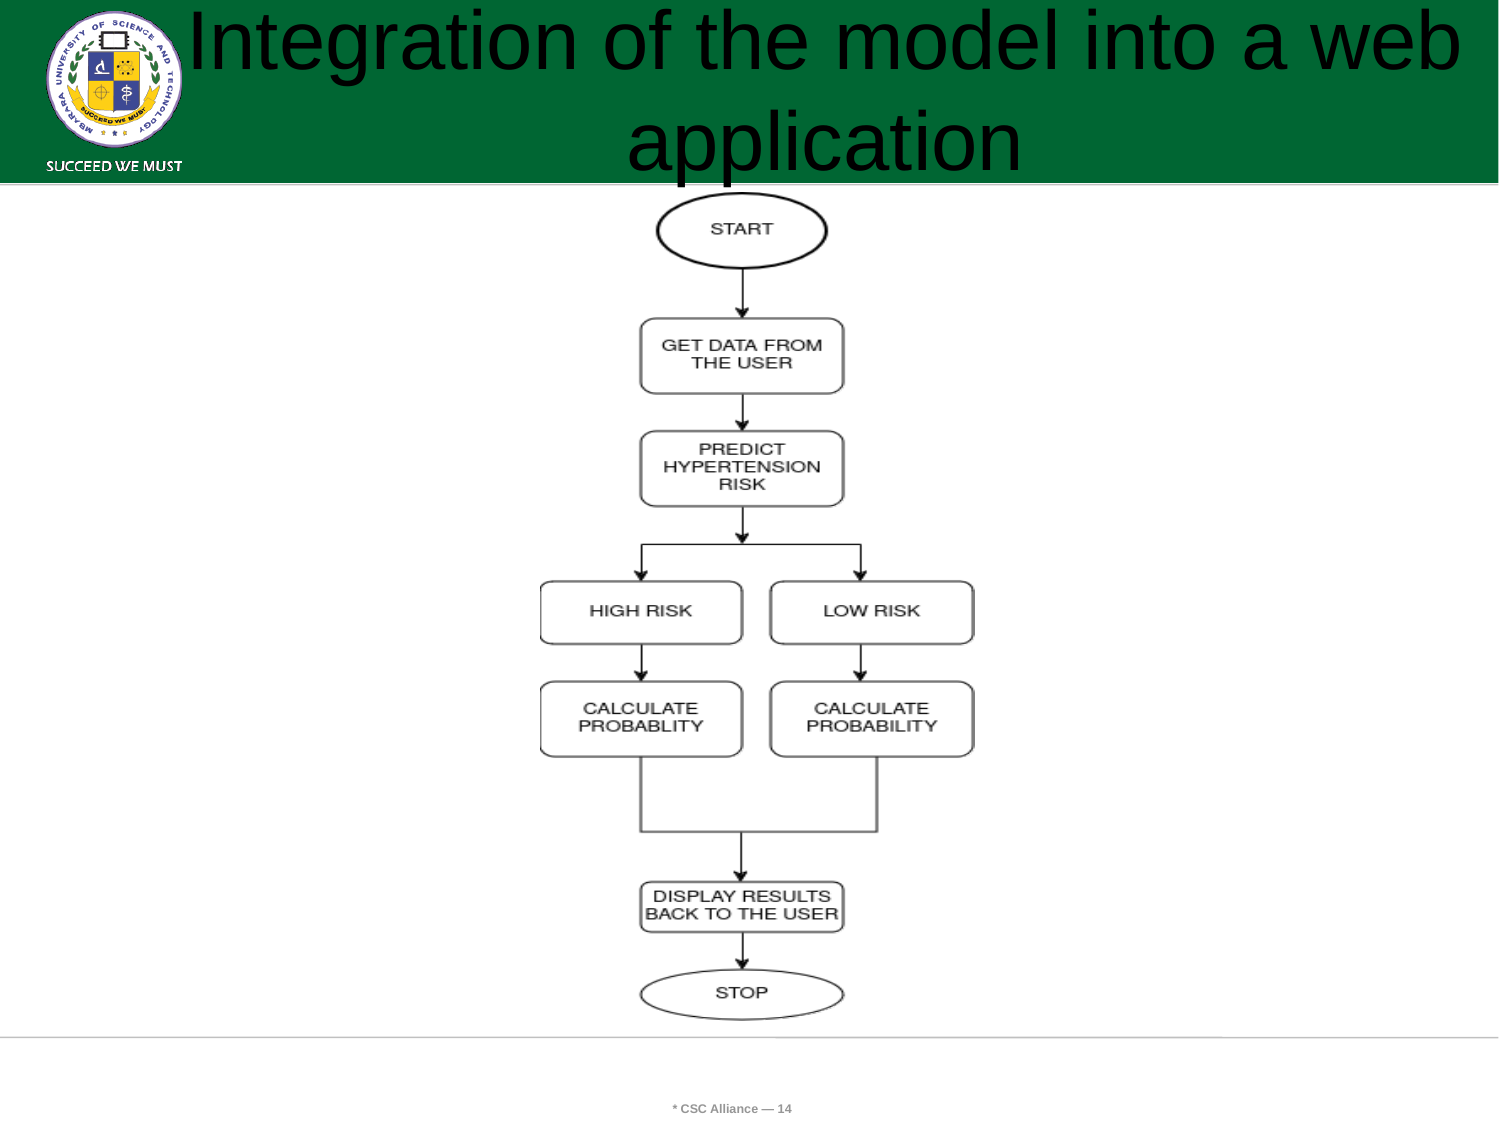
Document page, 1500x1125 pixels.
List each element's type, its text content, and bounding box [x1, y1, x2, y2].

picture [46, 11, 150, 171]
title Integration of the model into a web application [150, 0, 1500, 212]
picture [0, 186, 1500, 1125]
